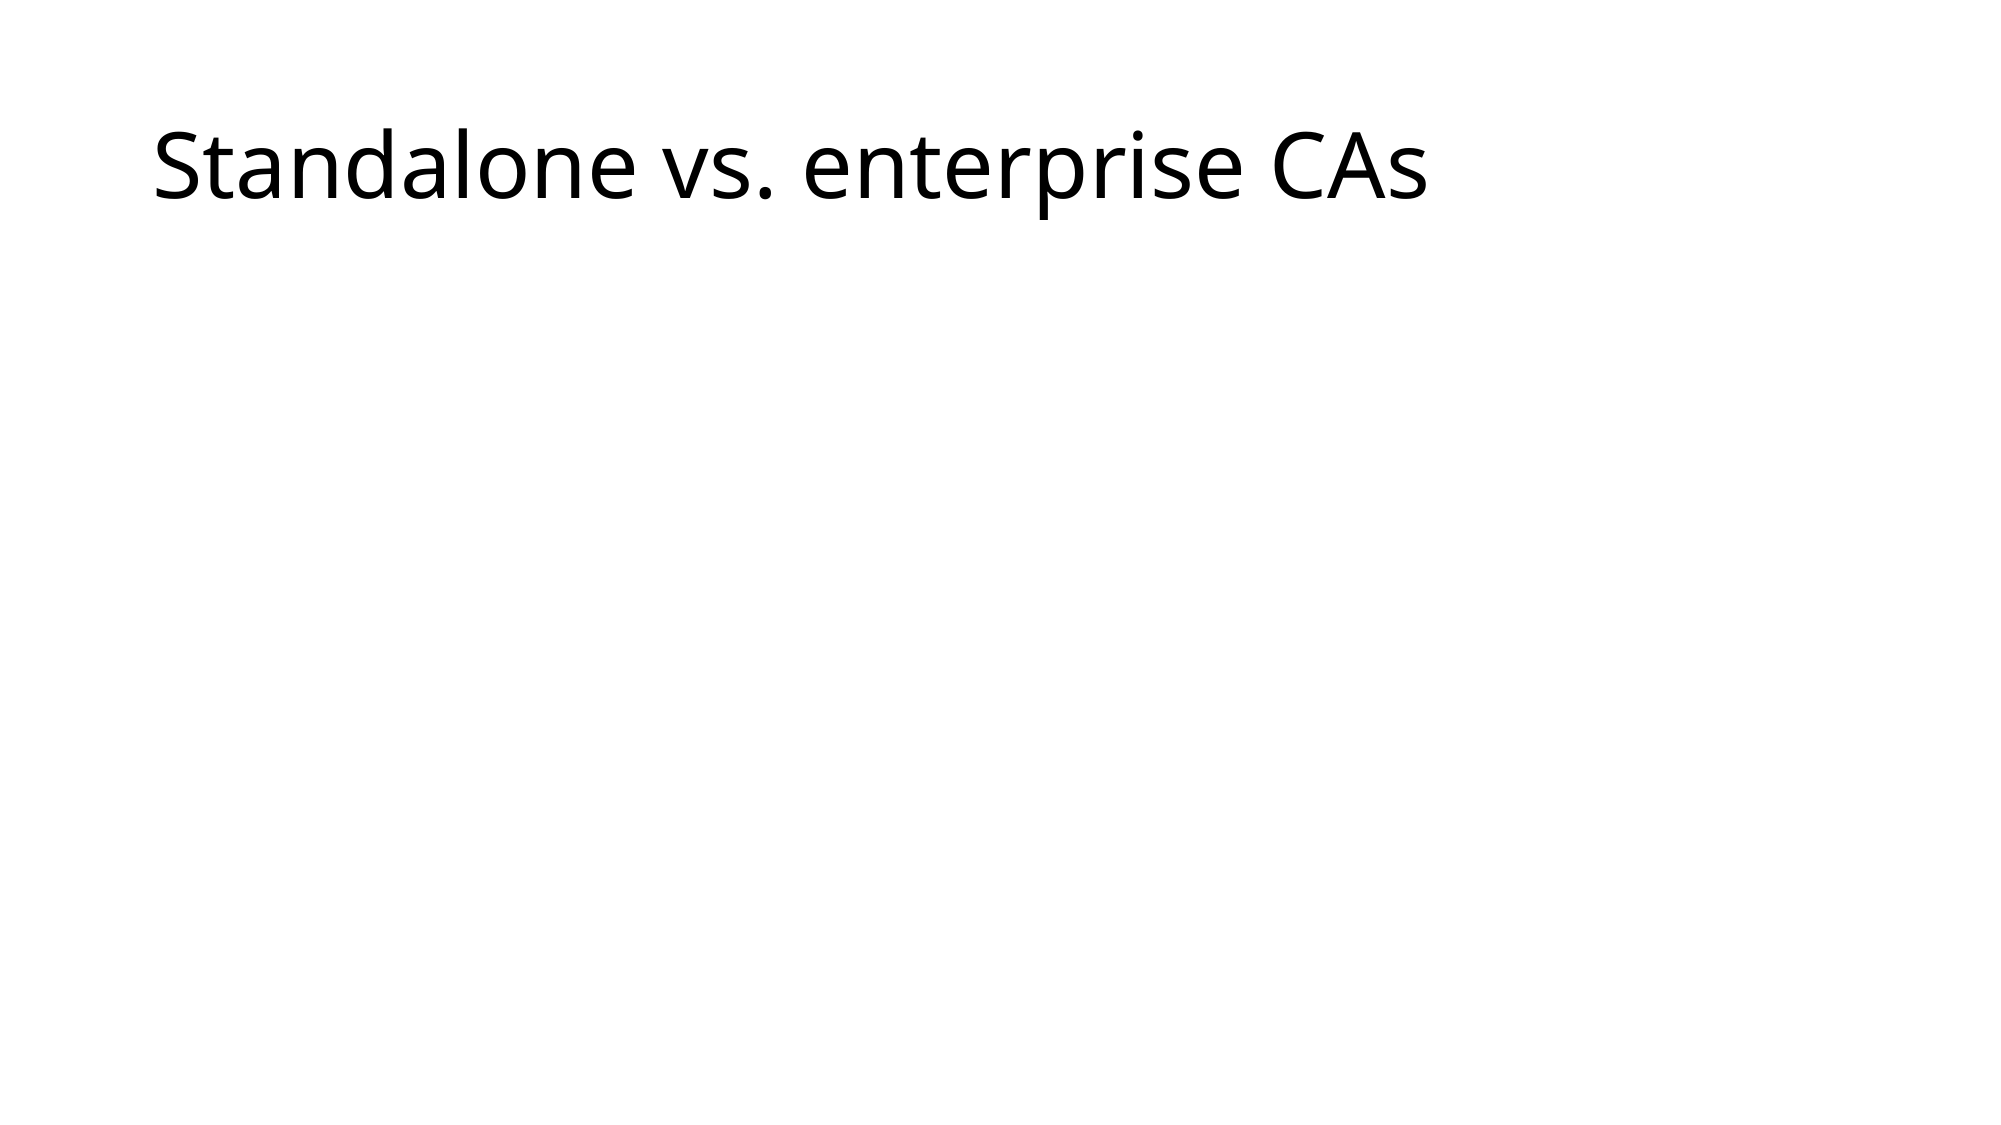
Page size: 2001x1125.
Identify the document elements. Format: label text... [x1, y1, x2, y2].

title Standalone vs. enterprise CAs [137, 59, 1863, 278]
